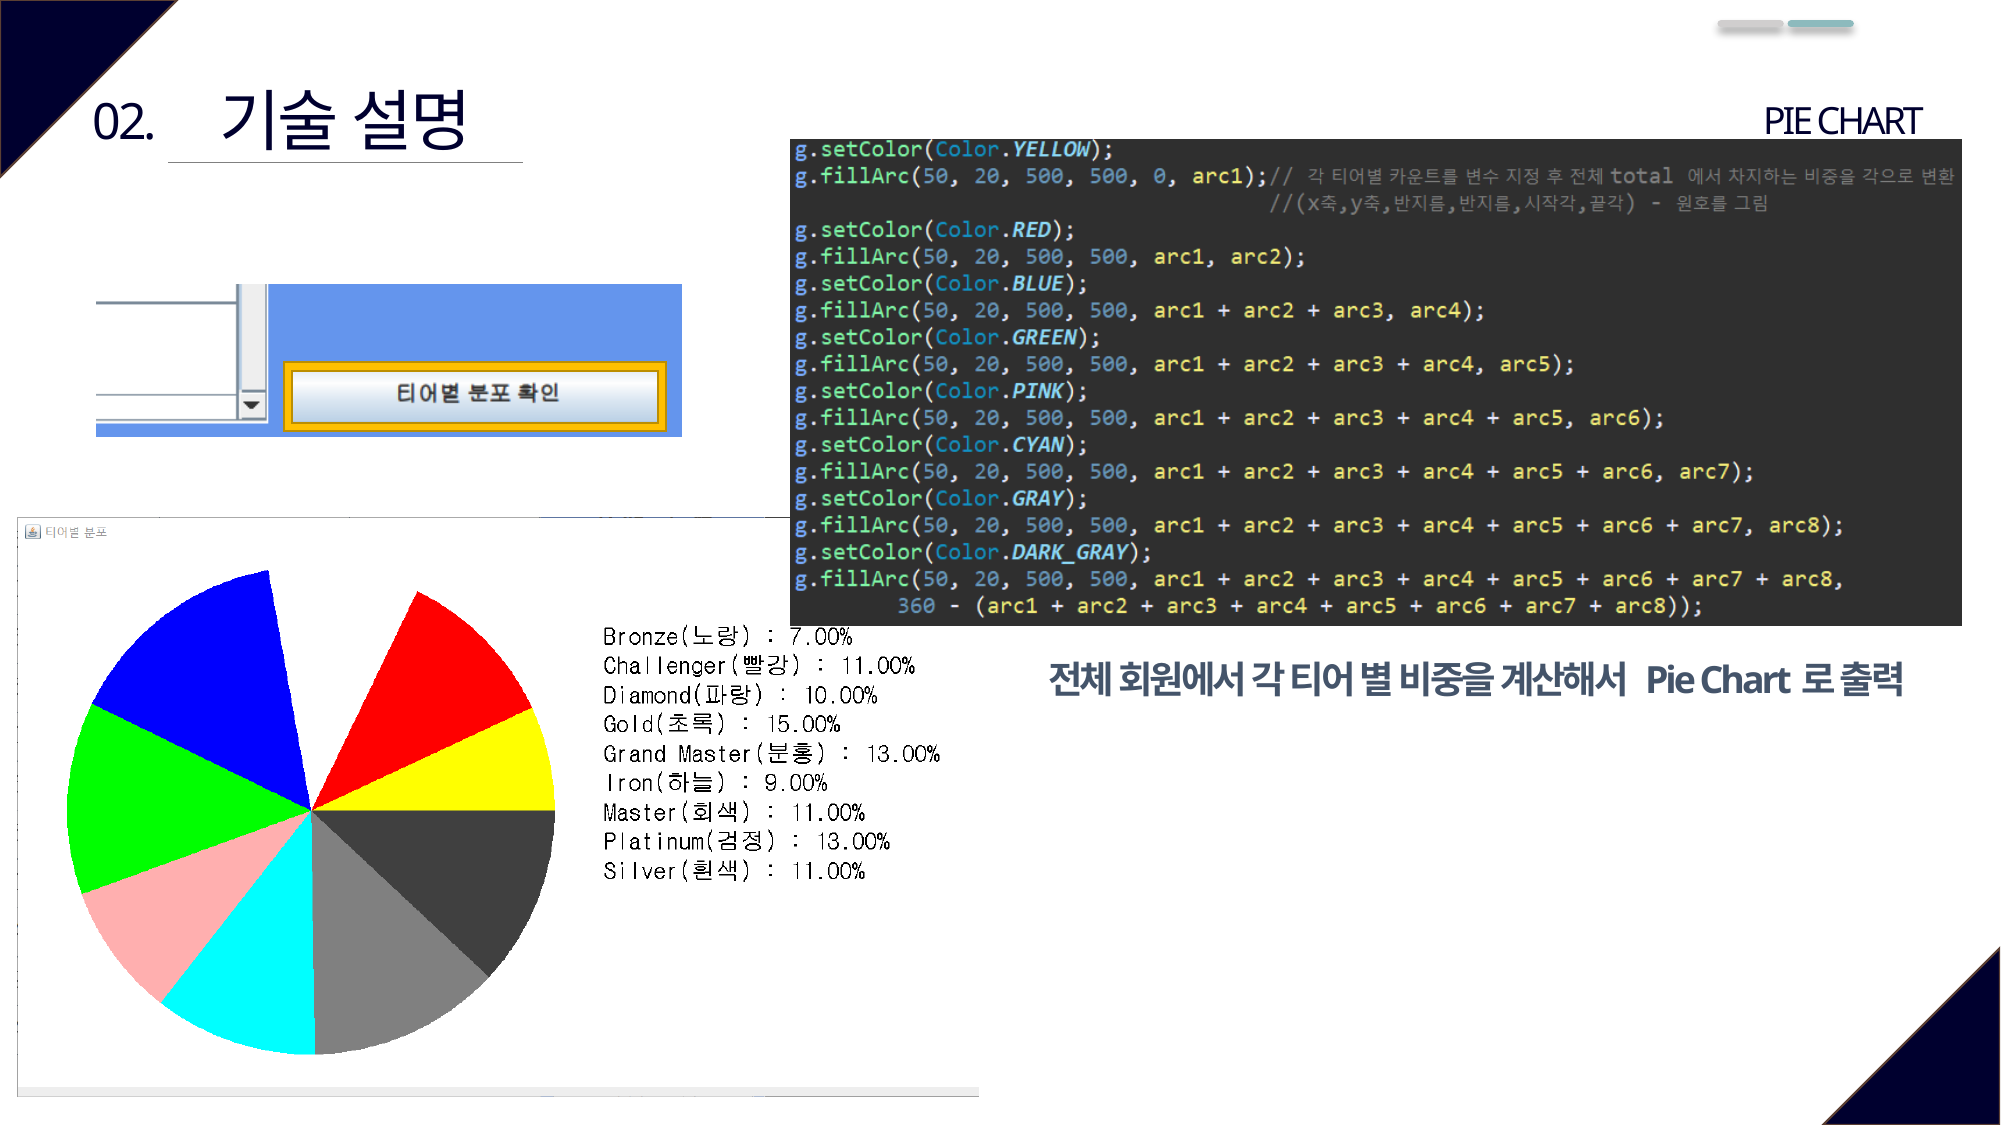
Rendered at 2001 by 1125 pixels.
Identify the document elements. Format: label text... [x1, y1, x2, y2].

picture [96, 284, 682, 437]
text_box PIE CHART [1748, 89, 1939, 139]
text_box 전체 회원에서 각 티어 별 비중을 계산해서 Pie Chart로 출력 [1033, 648, 1921, 709]
text_box 기술 설명 [204, 71, 487, 162]
text_box 기술 설명 [204, 163, 487, 167]
picture [17, 139, 1962, 1097]
text_box 02. [78, 81, 172, 157]
